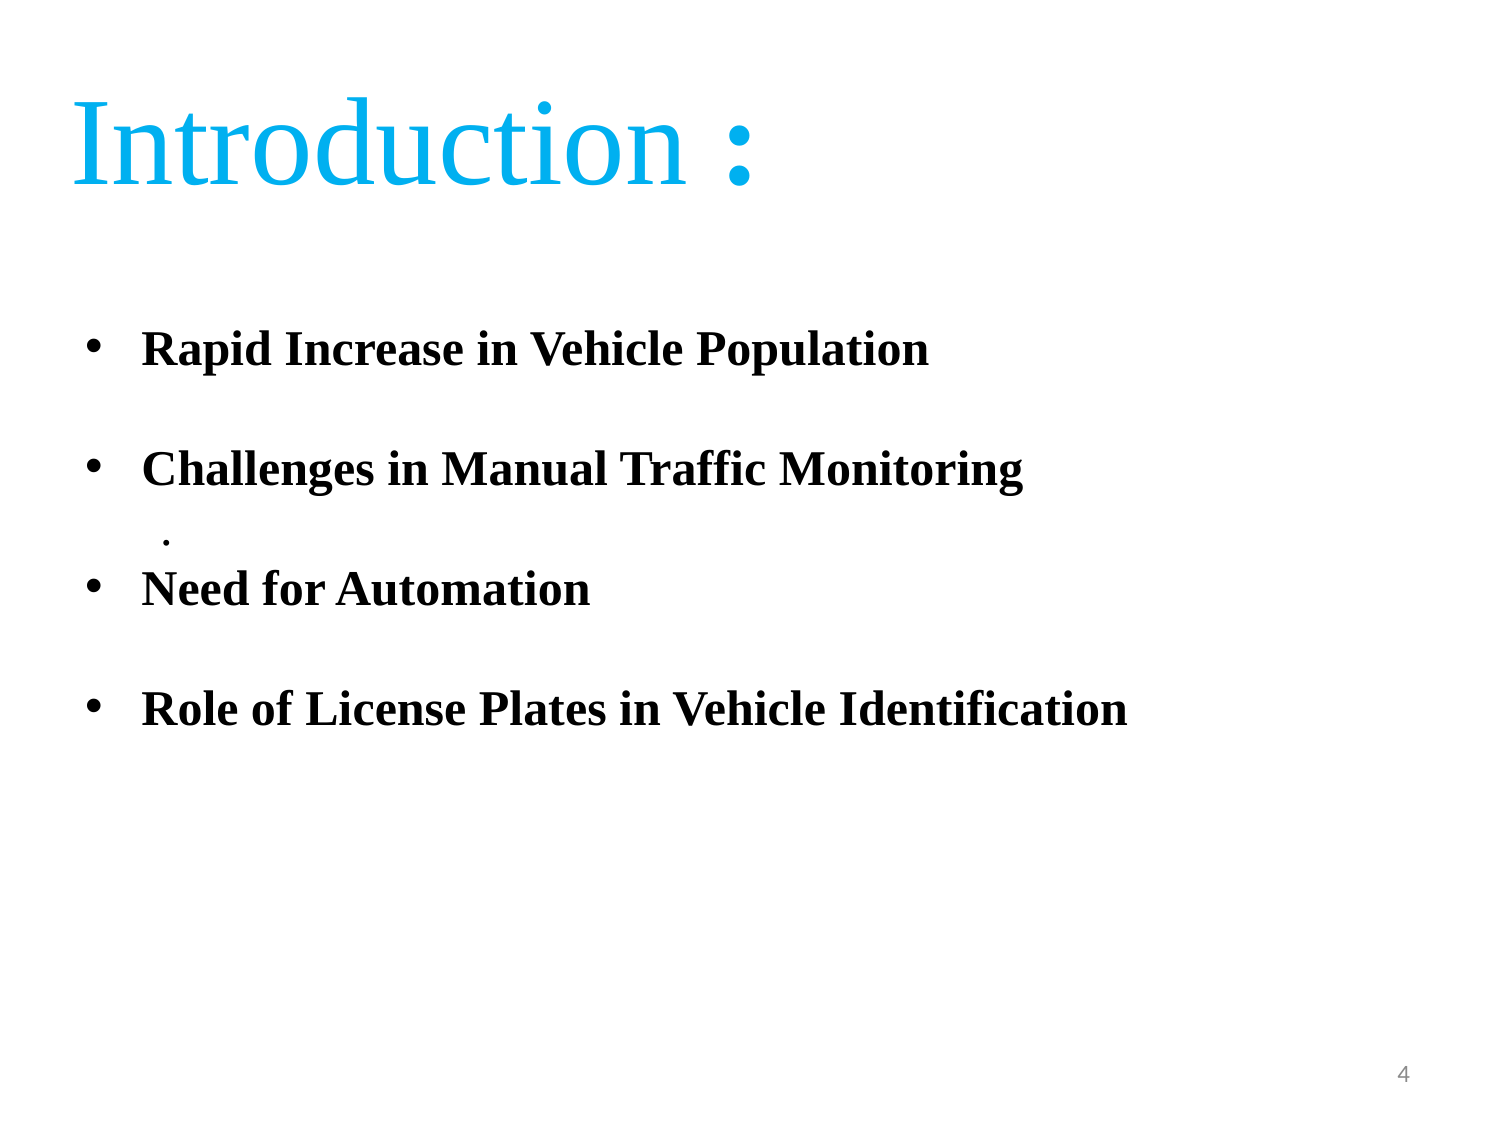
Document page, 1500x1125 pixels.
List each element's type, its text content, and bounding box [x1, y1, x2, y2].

slide_number 4 [1074, 1042, 1425, 1103]
text_box Introduction : [70, 92, 863, 210]
text_box Rapid Increase in Vehicle Population Challenges in Manual Traffic Monitoring . Need for Automation Role of License Plates in Vehicle Identification [70, 257, 1417, 743]
